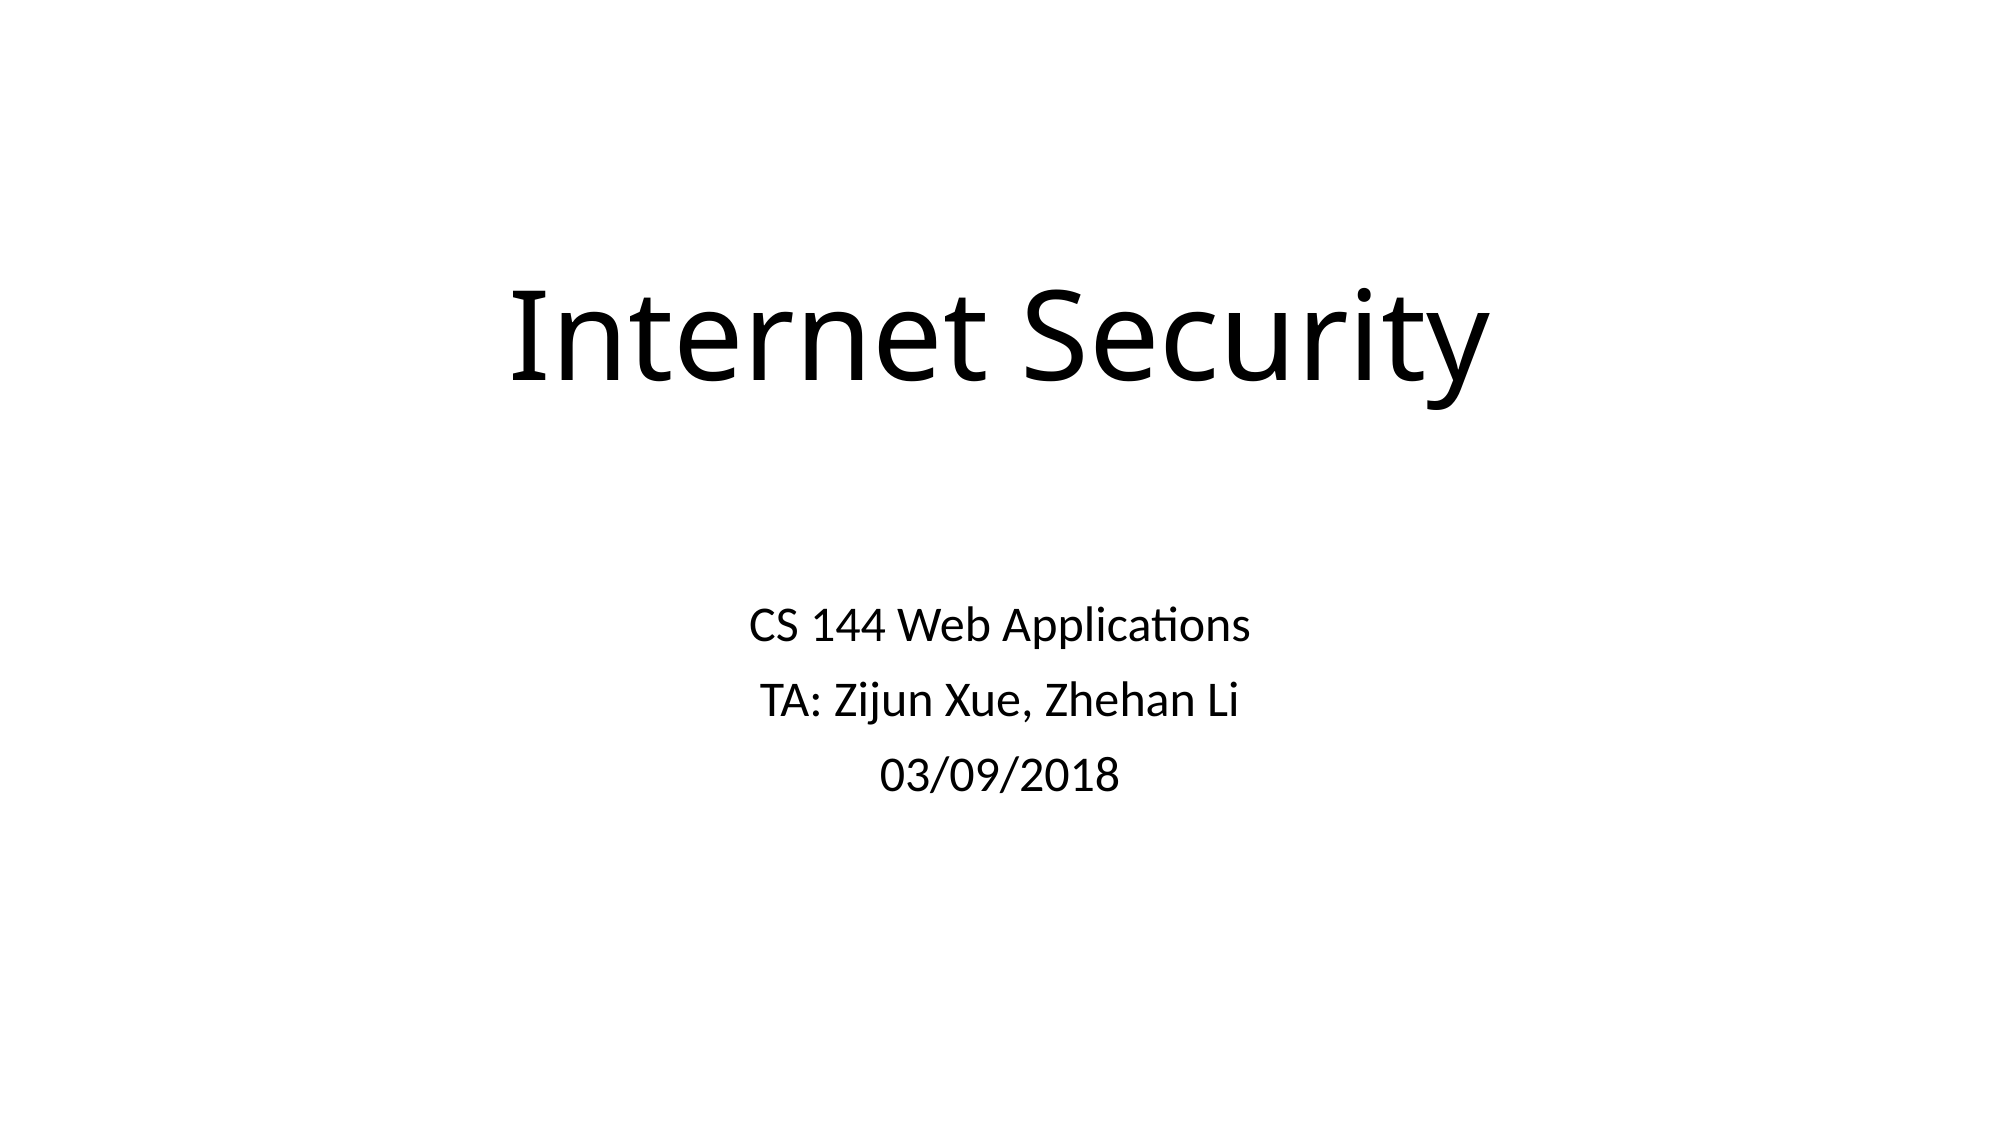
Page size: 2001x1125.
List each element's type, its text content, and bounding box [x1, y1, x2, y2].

title Internet Security [249, 23, 1750, 416]
subtitle CS 144 Web Applications TA: Zijun Xue, Zhehan Li 03/09/2018 [249, 590, 1750, 863]
